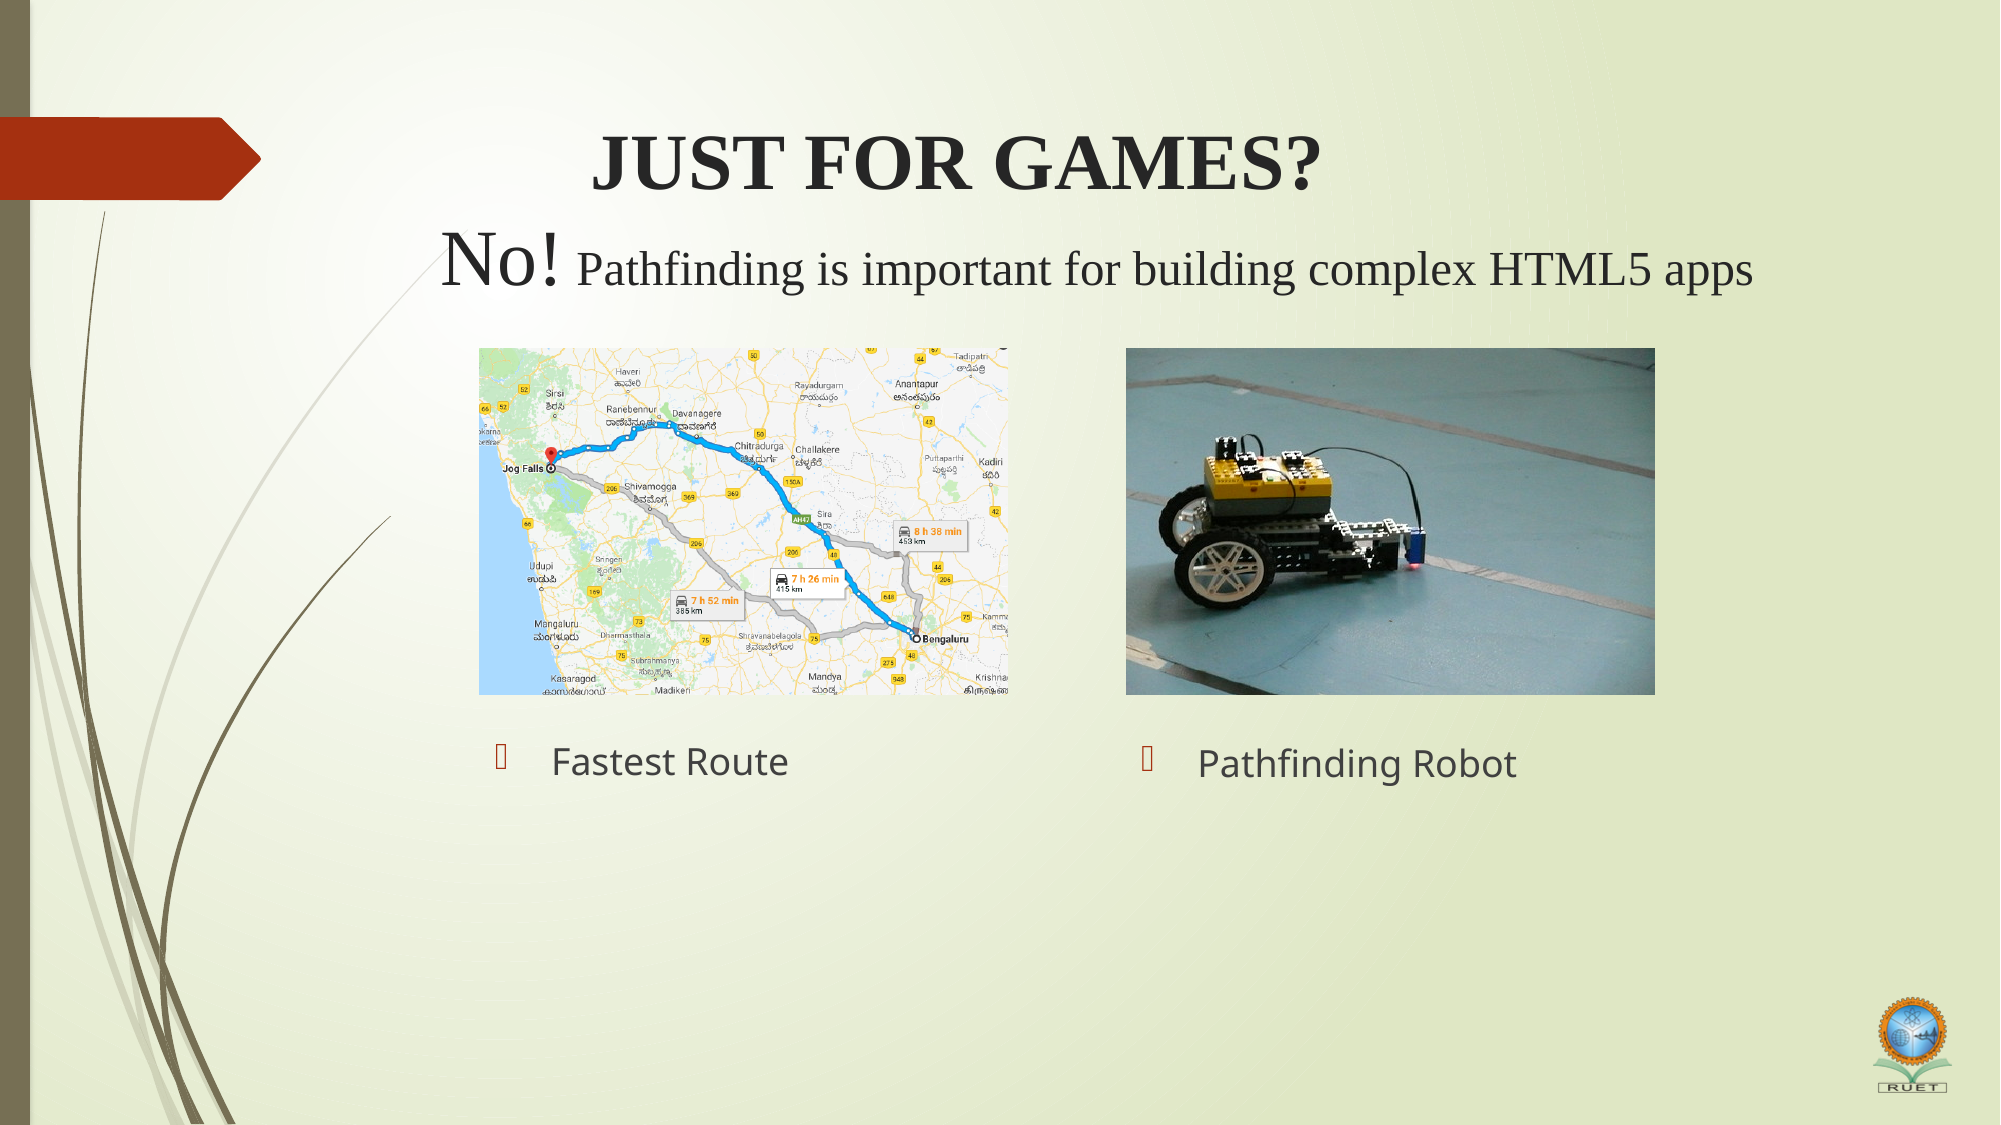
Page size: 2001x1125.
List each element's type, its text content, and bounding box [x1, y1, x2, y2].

picture [479, 348, 1009, 695]
list Fastest Route [479, 730, 1008, 835]
picture [1870, 994, 1955, 1095]
picture [1125, 348, 1655, 695]
list Pathfinding Robot [1126, 732, 1655, 836]
title JUST FOR GAMES? No! Pathfinding is important for building complex HTML5 apps [425, 102, 1888, 313]
